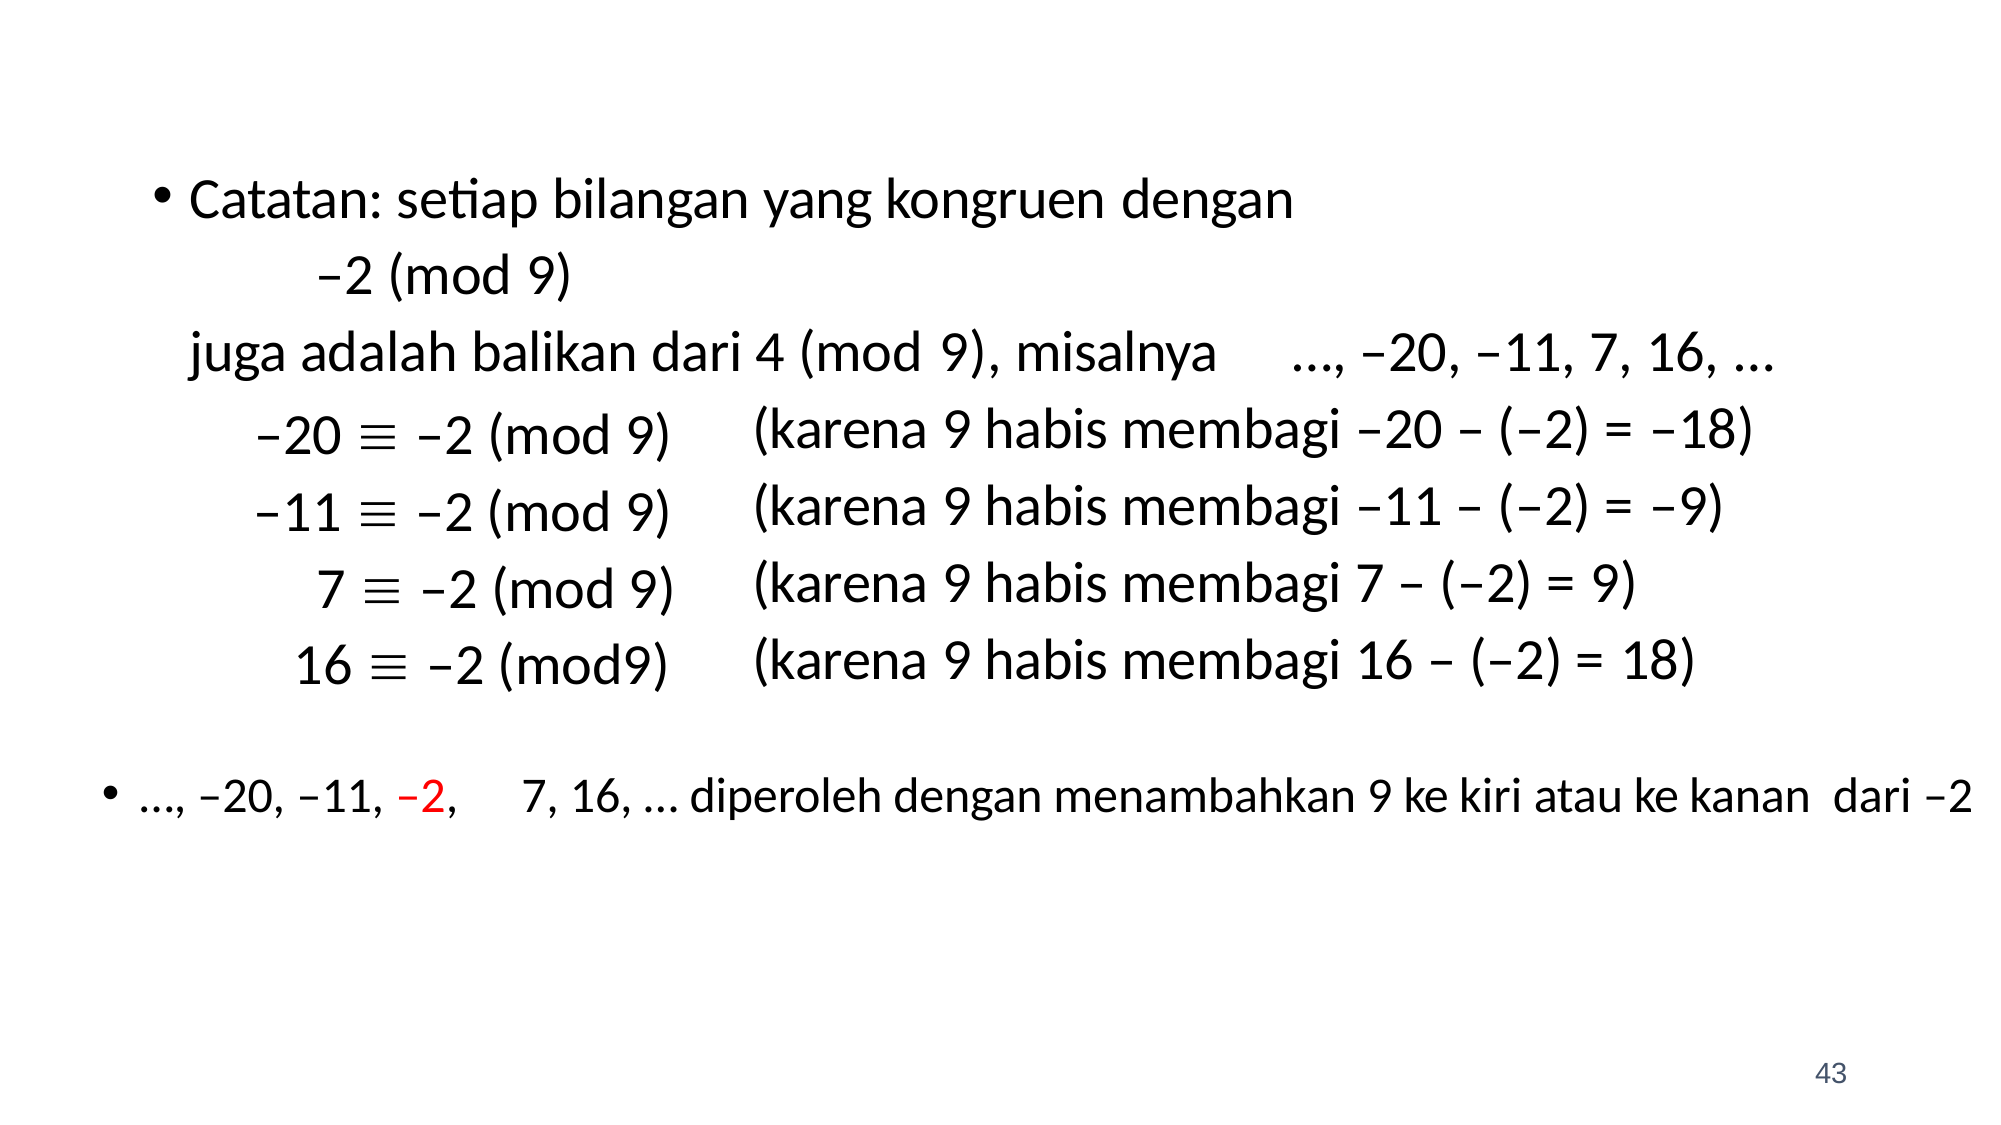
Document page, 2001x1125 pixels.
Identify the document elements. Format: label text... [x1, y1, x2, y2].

text_box (karena 9 habis membagi –20 – (–2) = –18) (karena 9 habis membagi –11 – (–2) = –9) (karena 9 habis membagi 7 – (–2) = 9) (karena 9 habis membagi 16 – (–2) = 18) [750, 381, 1975, 691]
text_box 43 [1812, 1052, 1850, 1090]
text_box Catatan: setiap bilangan yang kongruen dengan –2 (mod 9) juga adalah balikan dari 4 (mod 9), misalnya …, –20, –11, 7, 16, … [150, 150, 2000, 384]
text_box –20  –2 (mod 9) –11  –2 (mod 9) 7  –2 (mod 9) 16  –2 (mod9) [226, 387, 677, 697]
text_box …, –20, –11, –2, 7, 16, … diperoleh dengan menambahkan 9 ke kiri atau ke kanan dari –2 [99, 760, 2000, 822]
